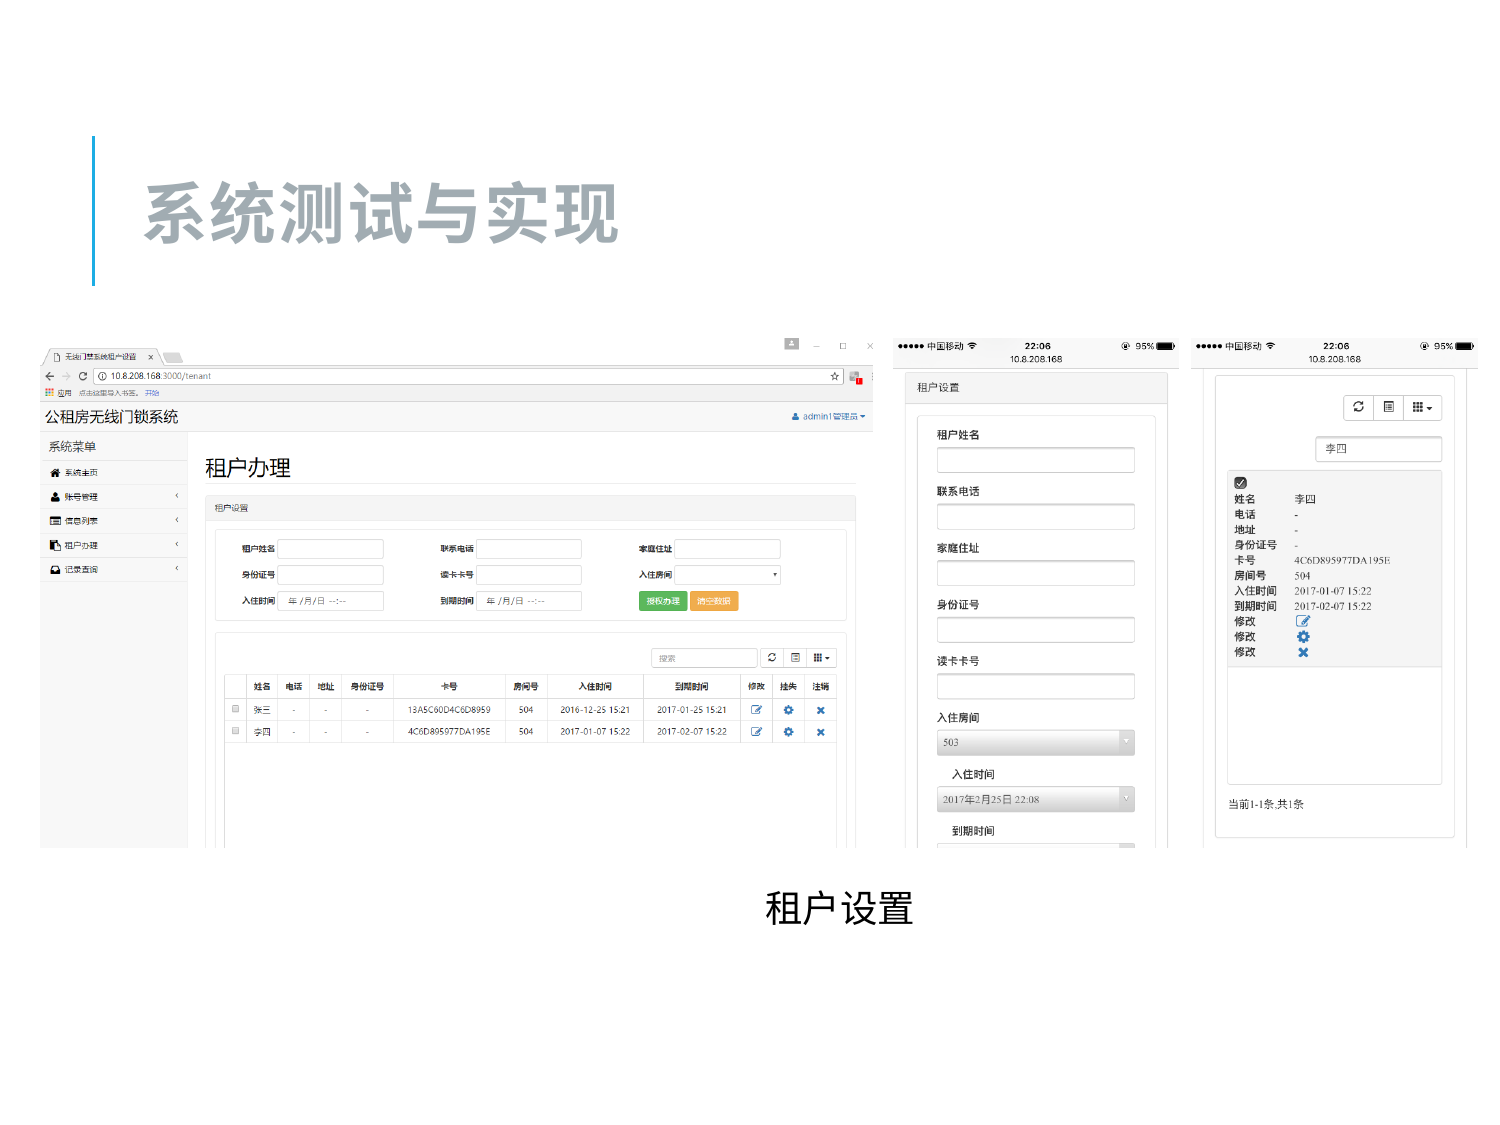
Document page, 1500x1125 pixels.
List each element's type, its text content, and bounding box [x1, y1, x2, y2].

picture [1190, 338, 1478, 848]
picture [40, 338, 873, 848]
title 系统测试与实现 [126, 96, 1322, 342]
text_box 租户设置 [732, 878, 931, 938]
picture [892, 338, 1180, 848]
